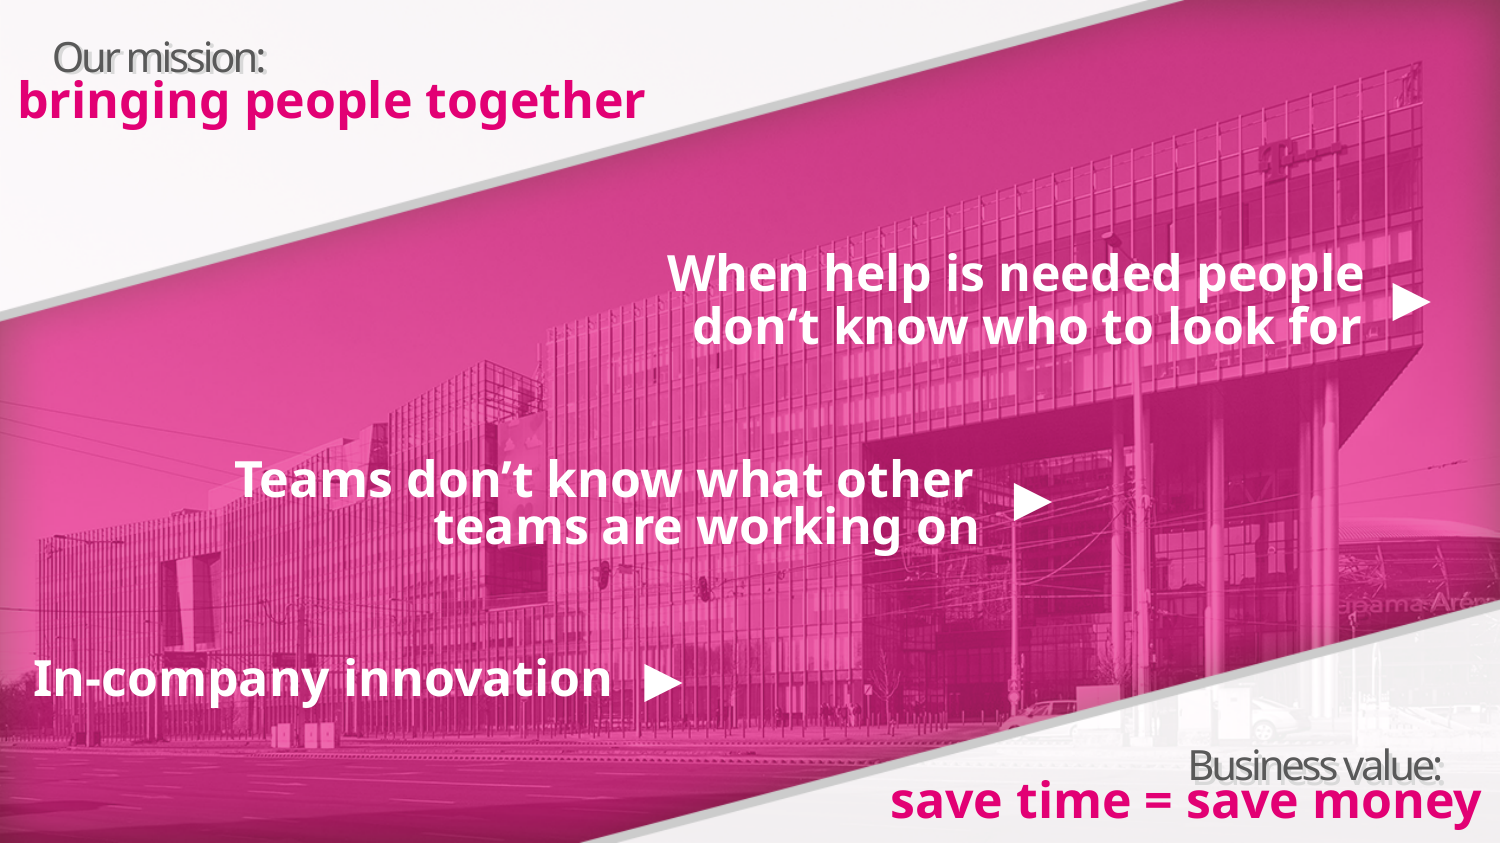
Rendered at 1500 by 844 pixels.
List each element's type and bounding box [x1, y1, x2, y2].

picture [0, 0, 1500, 844]
text_box [222, 439, 988, 563]
text_box [654, 234, 1378, 364]
